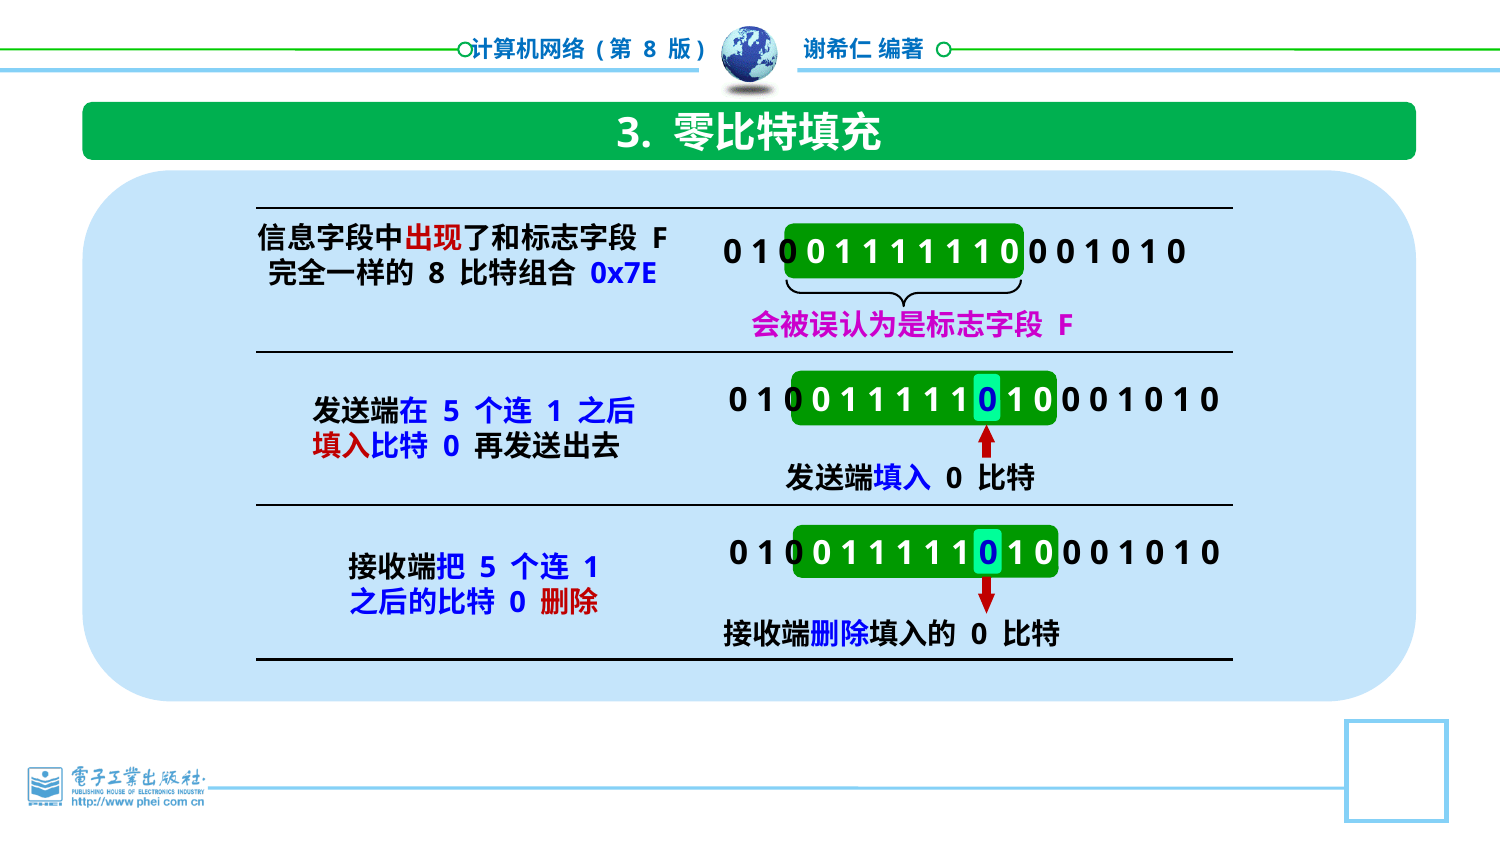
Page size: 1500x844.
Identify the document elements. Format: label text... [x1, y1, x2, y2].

picture [23, 764, 208, 809]
text_box 3. 零比特填充 [601, 98, 897, 163]
text_box [897, 101, 1417, 160]
text_box 0 1 0 0 1 1 1 1 1 0 1 0 0 0 1 0 1 0 [713, 371, 1235, 426]
text_box 发送端填入 0 比特 [771, 451, 1051, 502]
text_box 6 [239, 214, 1230, 359]
text_box 发送端在 5 个连 1 之后 填入比特 0 再发送出去 [297, 385, 652, 470]
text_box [242, 212, 1227, 349]
text_box [977, 426, 996, 451]
text_box [977, 579, 996, 607]
text_box [82, 101, 601, 160]
text_box 接收端把 5 个连 1 之后的比特 0 删除 [334, 541, 615, 626]
text_box [80, 168, 1419, 704]
text_box 0 1 0 0 1 1 1 1 1 0 1 0 0 0 1 0 1 0 [714, 524, 1235, 579]
text_box 接收端删除填入的 0 比特 [708, 607, 1076, 658]
picture [719, 24, 779, 98]
